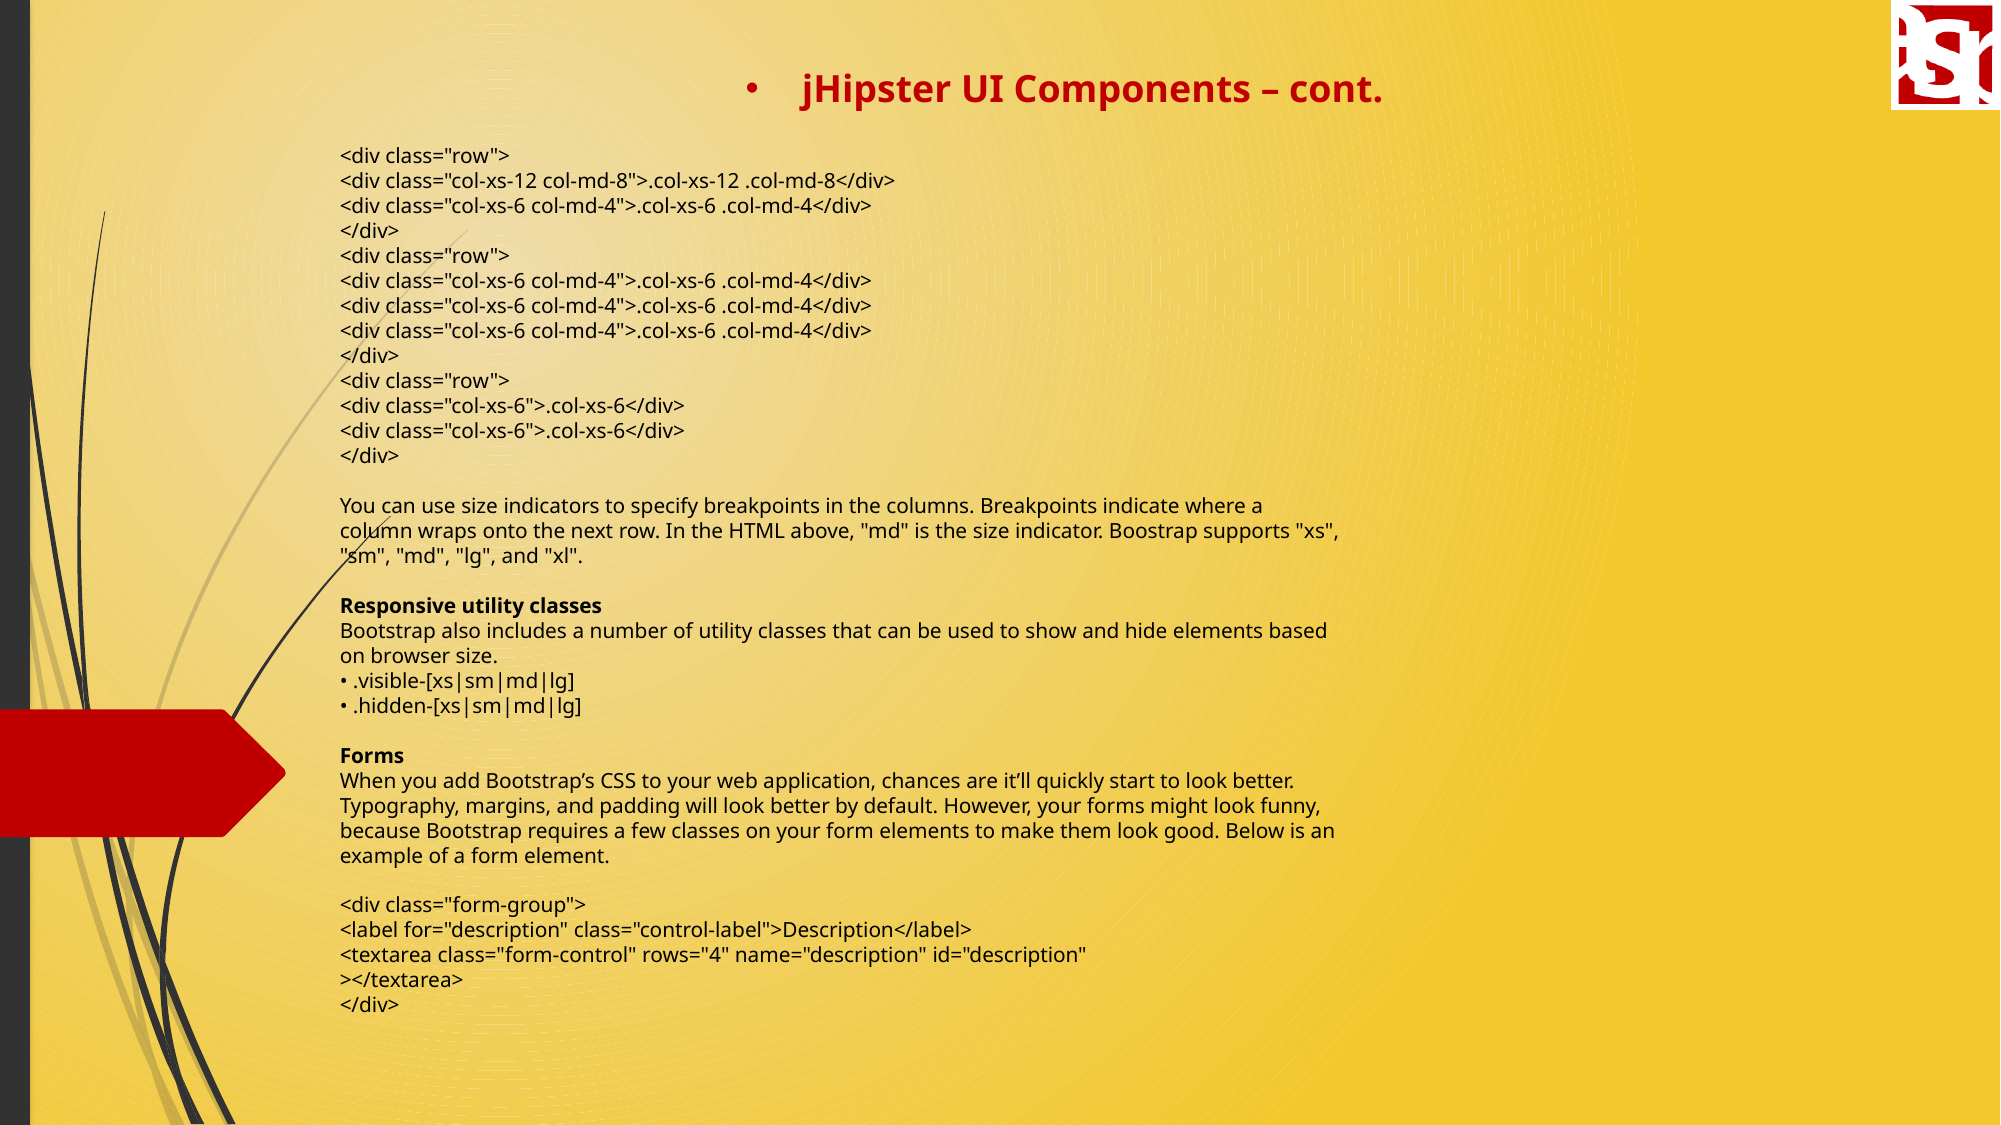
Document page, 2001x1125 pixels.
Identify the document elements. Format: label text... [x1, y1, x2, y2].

picture [1891, 0, 2000, 111]
text_box <div class="row"> <div class="col-xs-12 col-md-8">.col-xs-12 .col-md-8</div> <div class="col-xs-6 col-md-4">.col-xs-6 .col-md-4</div> </div> <div class="row"> <div class="col-xs-6 col-md-4">.col-xs-6 .col-md-4</div> <div class="col-xs-6 col-md-4">.col-xs-6 .col-md-4</div> <div class="col-xs-6 col-md-4">.col-xs-6 .col-md-4</div> </div> <div class="row"> <div class="col-xs-6">.col-xs-6</div> <div class="col-xs-6">.col-xs-6</div> </div> You can use size indicators to specify breakpoints in the columns. Breakpoints indicate where a column wraps onto the next row. In the HTML above, "md" is the size indicator. Boostrap supports "xs", "sm", "md", "lg", and "xl". Responsive utility classes Bootstrap also includes a number of utility classes that can be used to show and hide elements based on browser size. • .visible-[xs|sm|md|lg] • .hidden-[xs|sm|md|lg] Forms When you add Bootstrap’s CSS to your web application, chances are it’ll quickly start to look better. Typography, margins, and padding will look better by default. However, your forms might look funny, because Bootstrap requires a few classes on your form elements to make them look good. Below is an example of a form element. <div class="form-group"> <label for="description" class="control-label">Description</label> <textarea class="form-control" rows="4" name="description" id="description" ></textarea> </div> [324, 135, 1910, 1025]
text_box jHipster UI Components – cont. [730, 57, 1399, 118]
